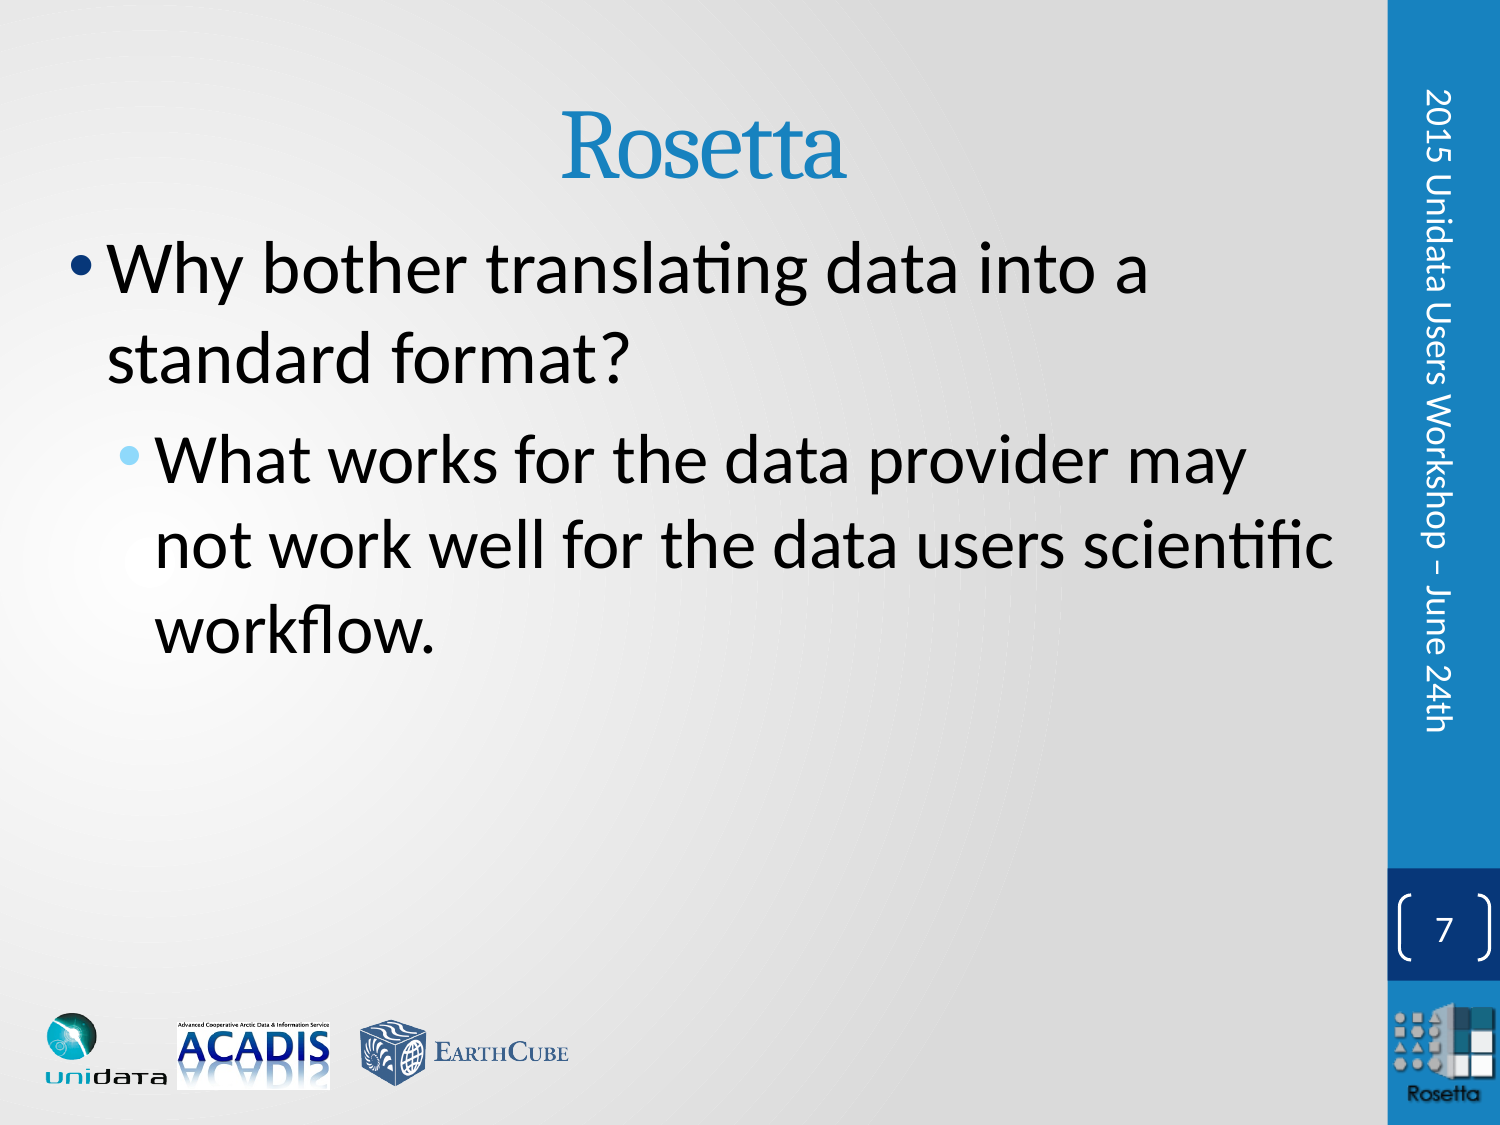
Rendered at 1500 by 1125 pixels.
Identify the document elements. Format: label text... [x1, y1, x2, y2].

picture [45, 1012, 167, 1085]
title Rosetta [49, 45, 1359, 211]
text_box 2015 Unidata Users Workshop – June 24th [1412, 74, 1472, 759]
picture [1387, 997, 1500, 1110]
picture [353, 1015, 573, 1090]
picture [177, 1022, 330, 1090]
slide_number 6 [1397, 893, 1492, 962]
list Why bother translating data into a standard format? What works for the data provider may not work well for the data users scientific workflow. [34, 211, 1373, 969]
